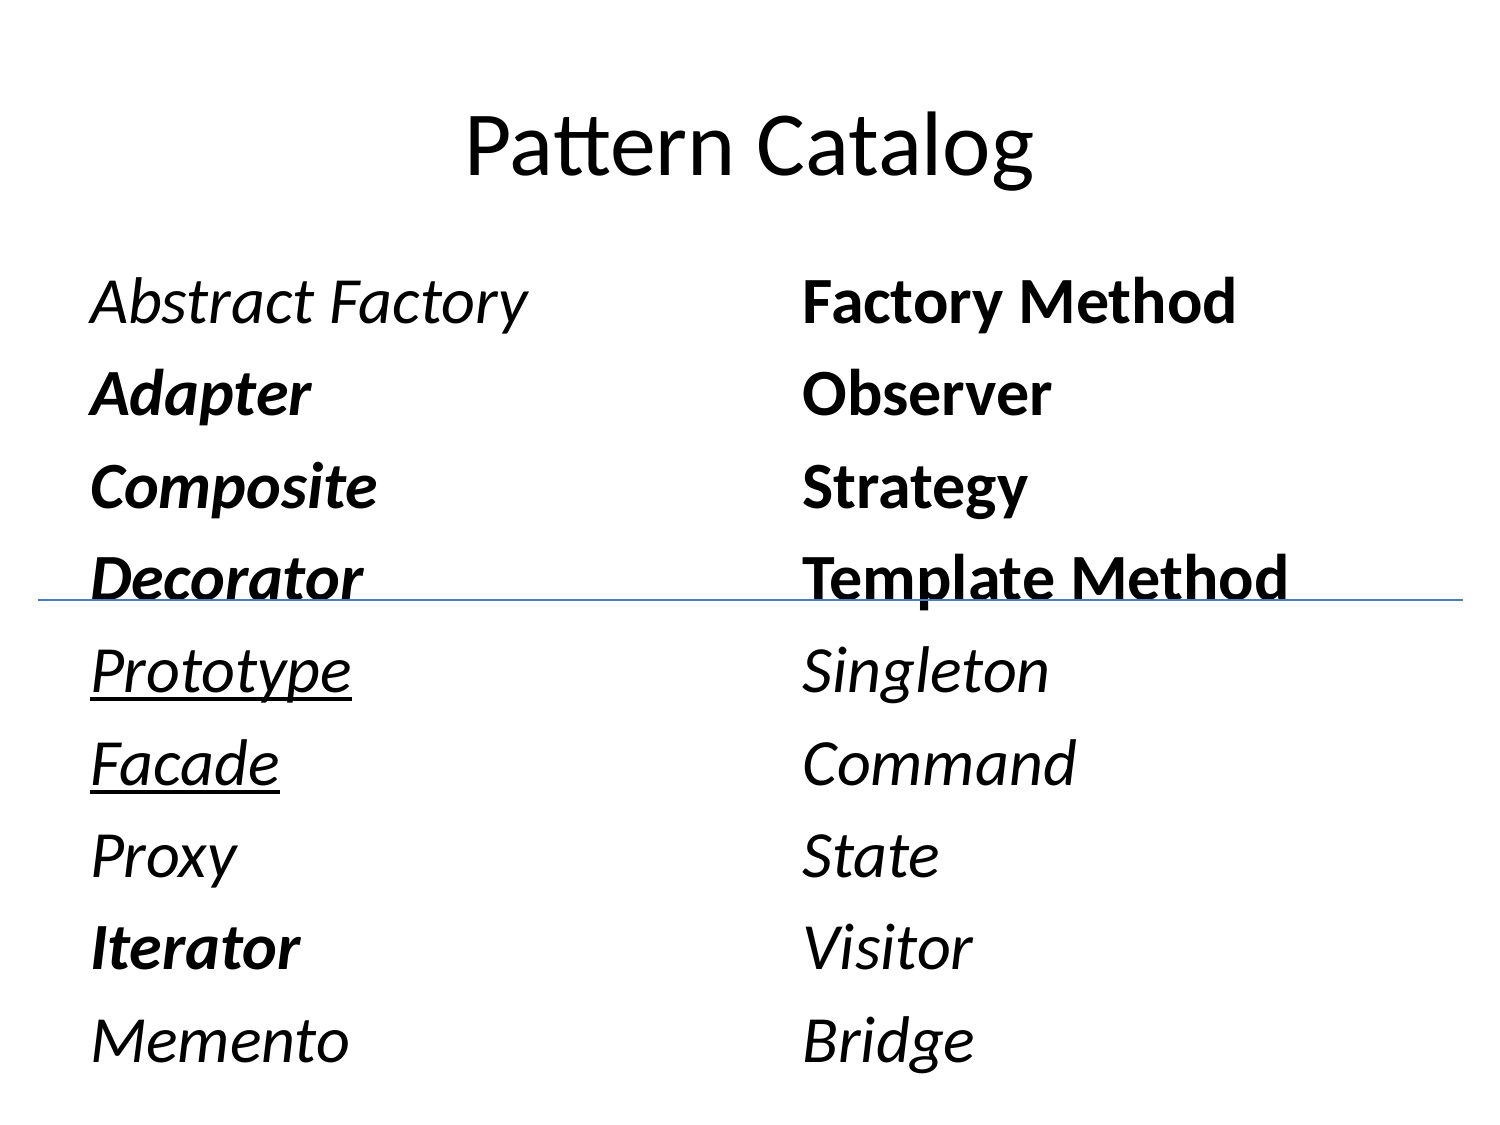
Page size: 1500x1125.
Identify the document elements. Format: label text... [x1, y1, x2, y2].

list Abstract Factory Adapter Composite Decorator Prototype Facade Proxy Iterator Memento [75, 609, 750, 1088]
title Pattern Catalog [75, 45, 1425, 233]
list Abstract Factory Adapter Composite Decorator Prototype Facade Proxy Iterator Memento [75, 249, 750, 599]
text_box Factory Method Observer Strategy Template Method Singleton Command State Visitor Bridge [787, 601, 1463, 1088]
text_box Factory Method Observer Strategy Template Method Singleton Command State Visitor Bridge [787, 249, 1463, 599]
